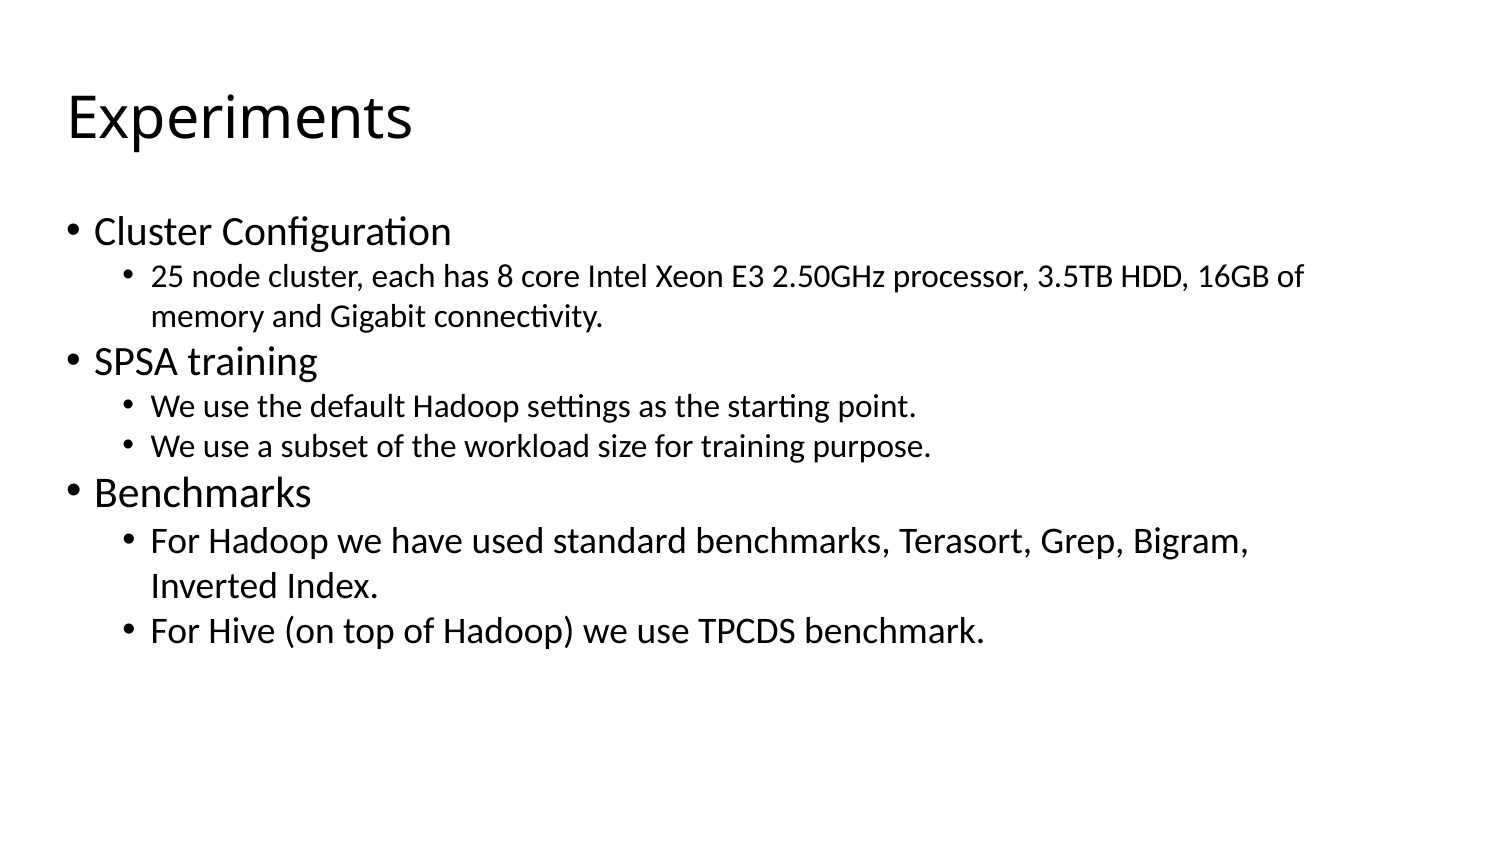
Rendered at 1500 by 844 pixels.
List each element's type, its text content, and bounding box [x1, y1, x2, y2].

title Experiments [51, 72, 1449, 167]
list Cluster Configuration 25 node cluster, each has 8 core Intel Xeon E3 2.50GHz processor, 3.5TB HDD, 16GB of memory and Gigabit connectivity. SPSA training We use the default Hadoop settings as the starting point. We use a subset of the workload size for training purpose. Benchmarks For Hadoop we have used standard benchmarks, Terasort, Grep, Bigram, Inverted Index. For Hive (on top of Hadoop) we use TPCDS benchmark. [51, 189, 1379, 811]
